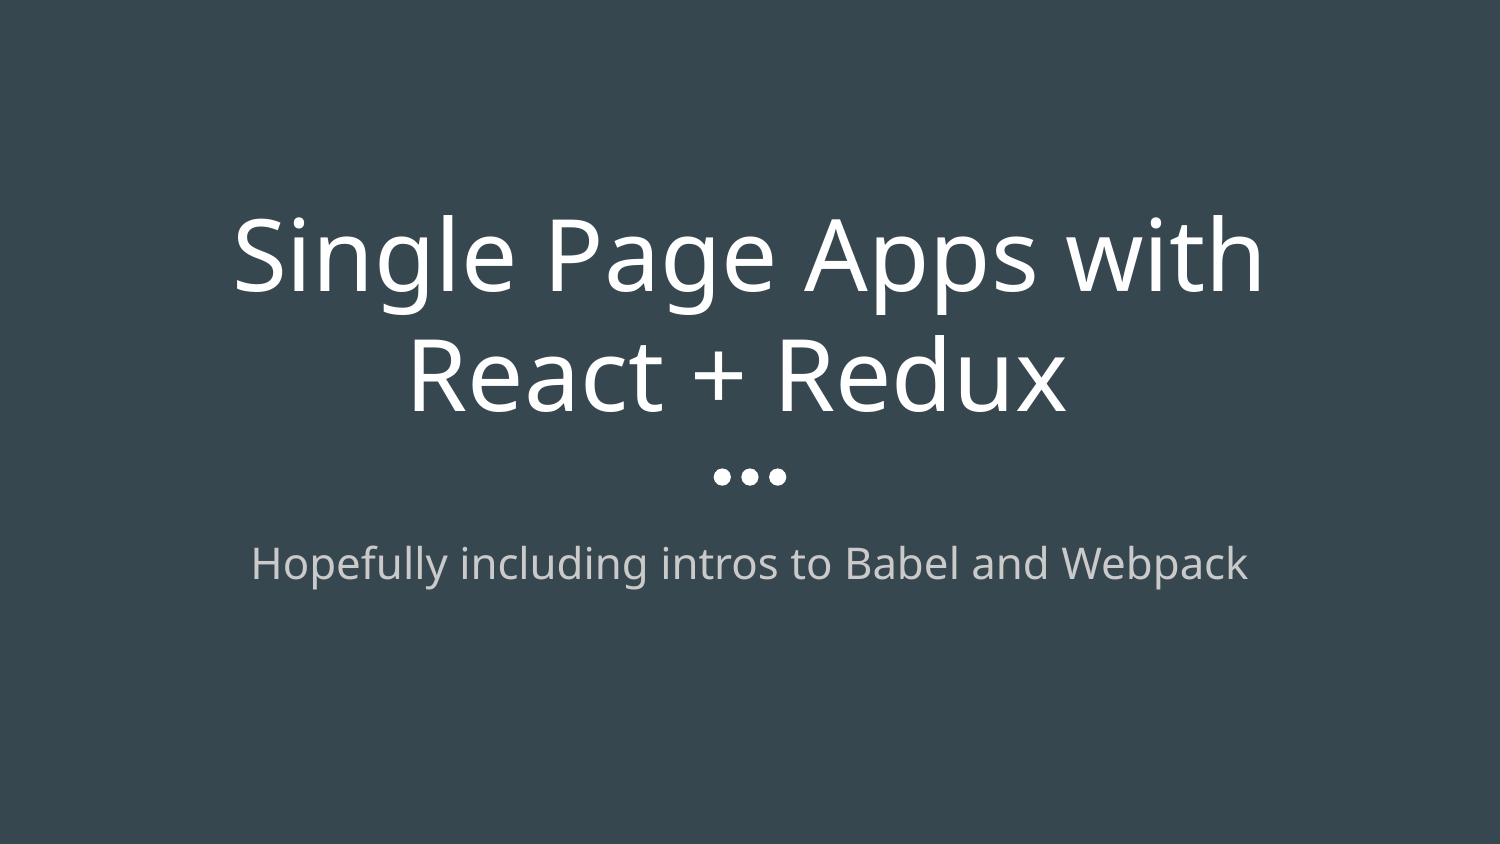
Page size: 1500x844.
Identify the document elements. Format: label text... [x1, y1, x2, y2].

title Single Page Apps with React + Redux [110, 162, 1390, 447]
subtitle Hopefully including intros to Babel and Webpack [110, 520, 1390, 651]
